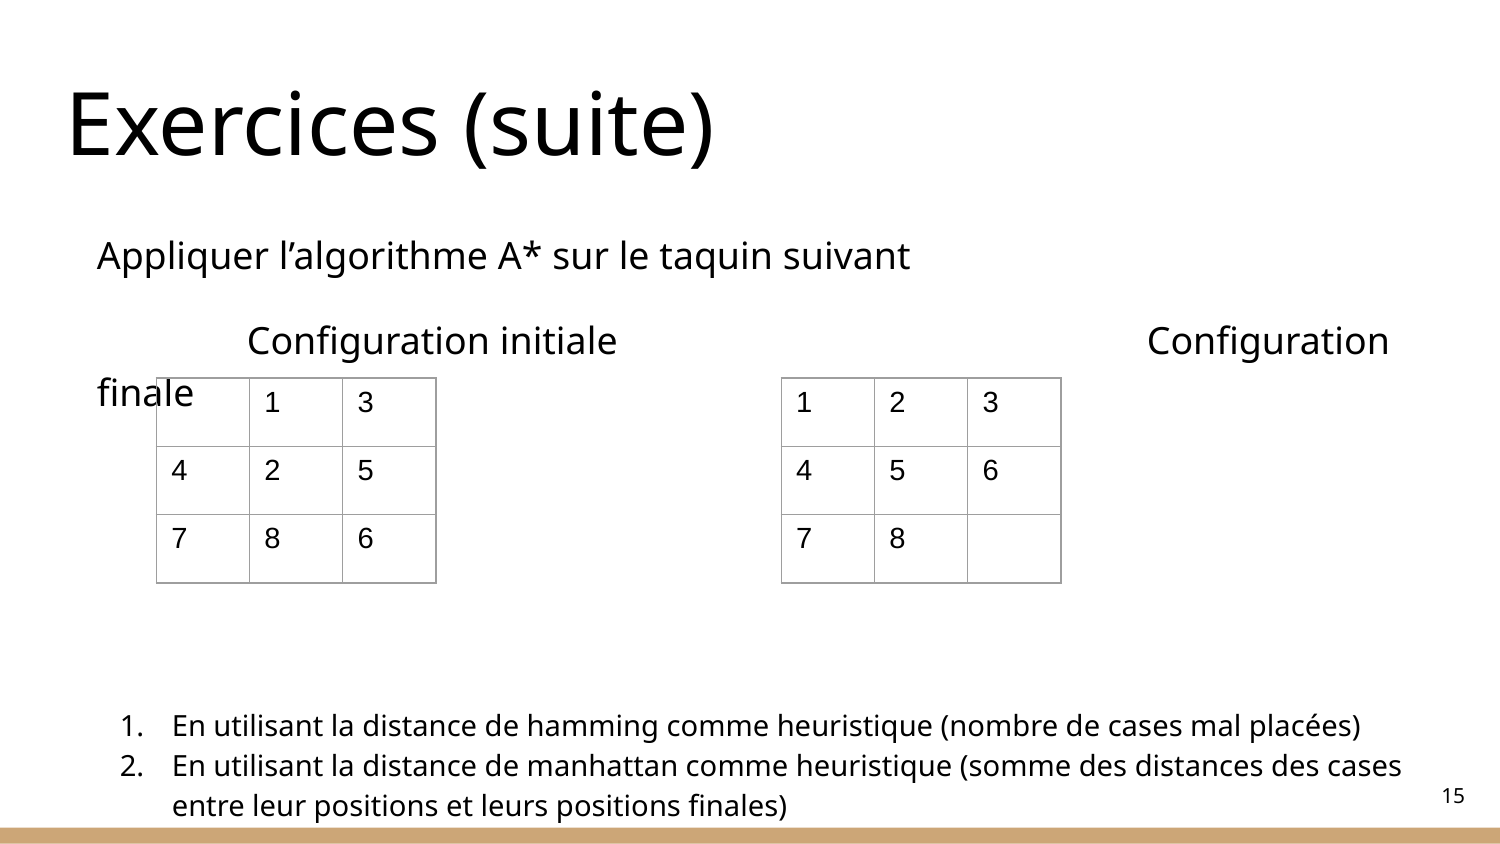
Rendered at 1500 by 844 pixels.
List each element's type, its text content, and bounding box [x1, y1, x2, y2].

table_cell [968, 515, 1060, 582]
table_cell 4 [157, 447, 249, 514]
table_header 1 [250, 379, 342, 446]
text_box Exercices (suite) [51, 51, 1449, 189]
table_header 3 [968, 379, 1060, 446]
table_header 3 [343, 379, 435, 446]
table_cell 5 [875, 447, 967, 514]
table_header 2 [875, 379, 967, 446]
table_cell 5 [343, 447, 435, 514]
table_header 1 [782, 379, 874, 446]
table_cell 4 [782, 447, 874, 514]
text_box <number> [1389, 764, 1480, 830]
table_cell 7 [782, 515, 874, 582]
table_cell 8 [250, 515, 342, 582]
table_cell 6 [343, 515, 435, 582]
text_box Appliquer l’algorithme A* sur le taquin suivant Configuration initiale Configuration finale En utilisant la distance de hamming comme heuristique (nombre de cases mal placées) En utilisant la distance de manhattan comme heuristique (somme des distances des cases entre leur positions et leurs positions finales) [82, 210, 1480, 761]
table_header [157, 379, 249, 446]
table_cell 8 [875, 515, 967, 582]
table_cell 7 [157, 515, 249, 582]
table_cell 6 [968, 447, 1060, 514]
table_cell 2 [250, 447, 342, 514]
